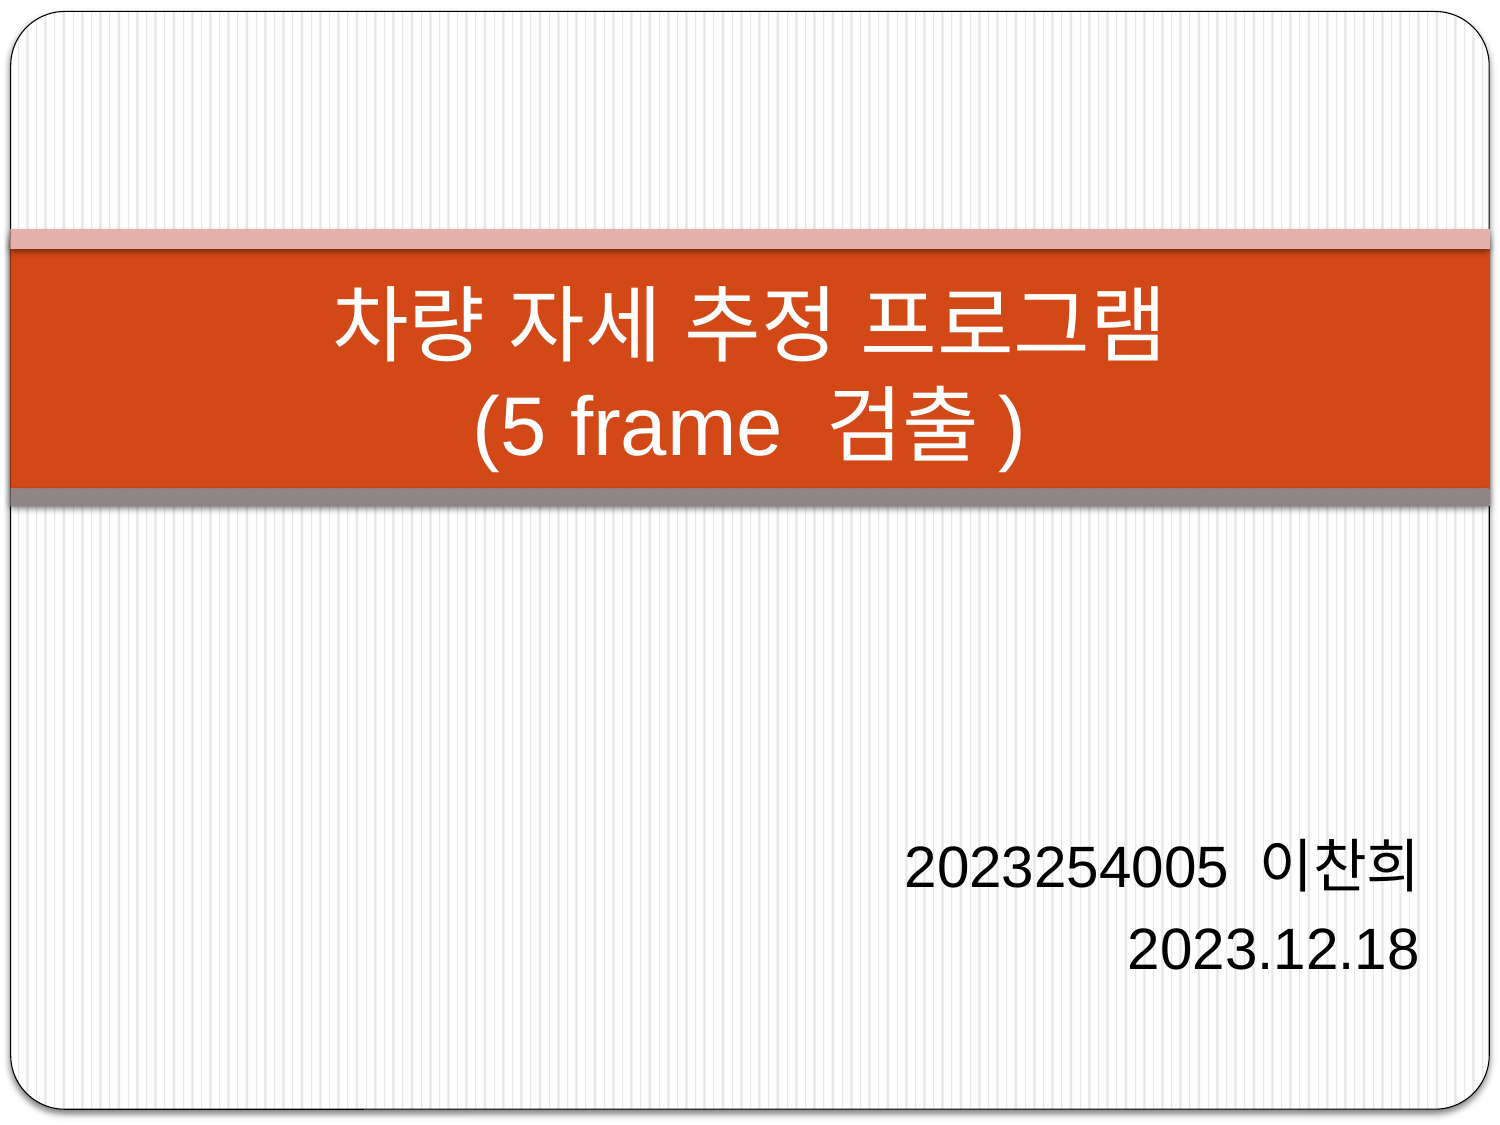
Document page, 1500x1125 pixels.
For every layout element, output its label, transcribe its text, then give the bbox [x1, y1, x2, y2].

title 차량 자세 추정 프로그램 (5 frame 검출) [64, 255, 1435, 497]
subtitle 2023254005 이찬희 2023.12.18 [159, 822, 1436, 1071]
